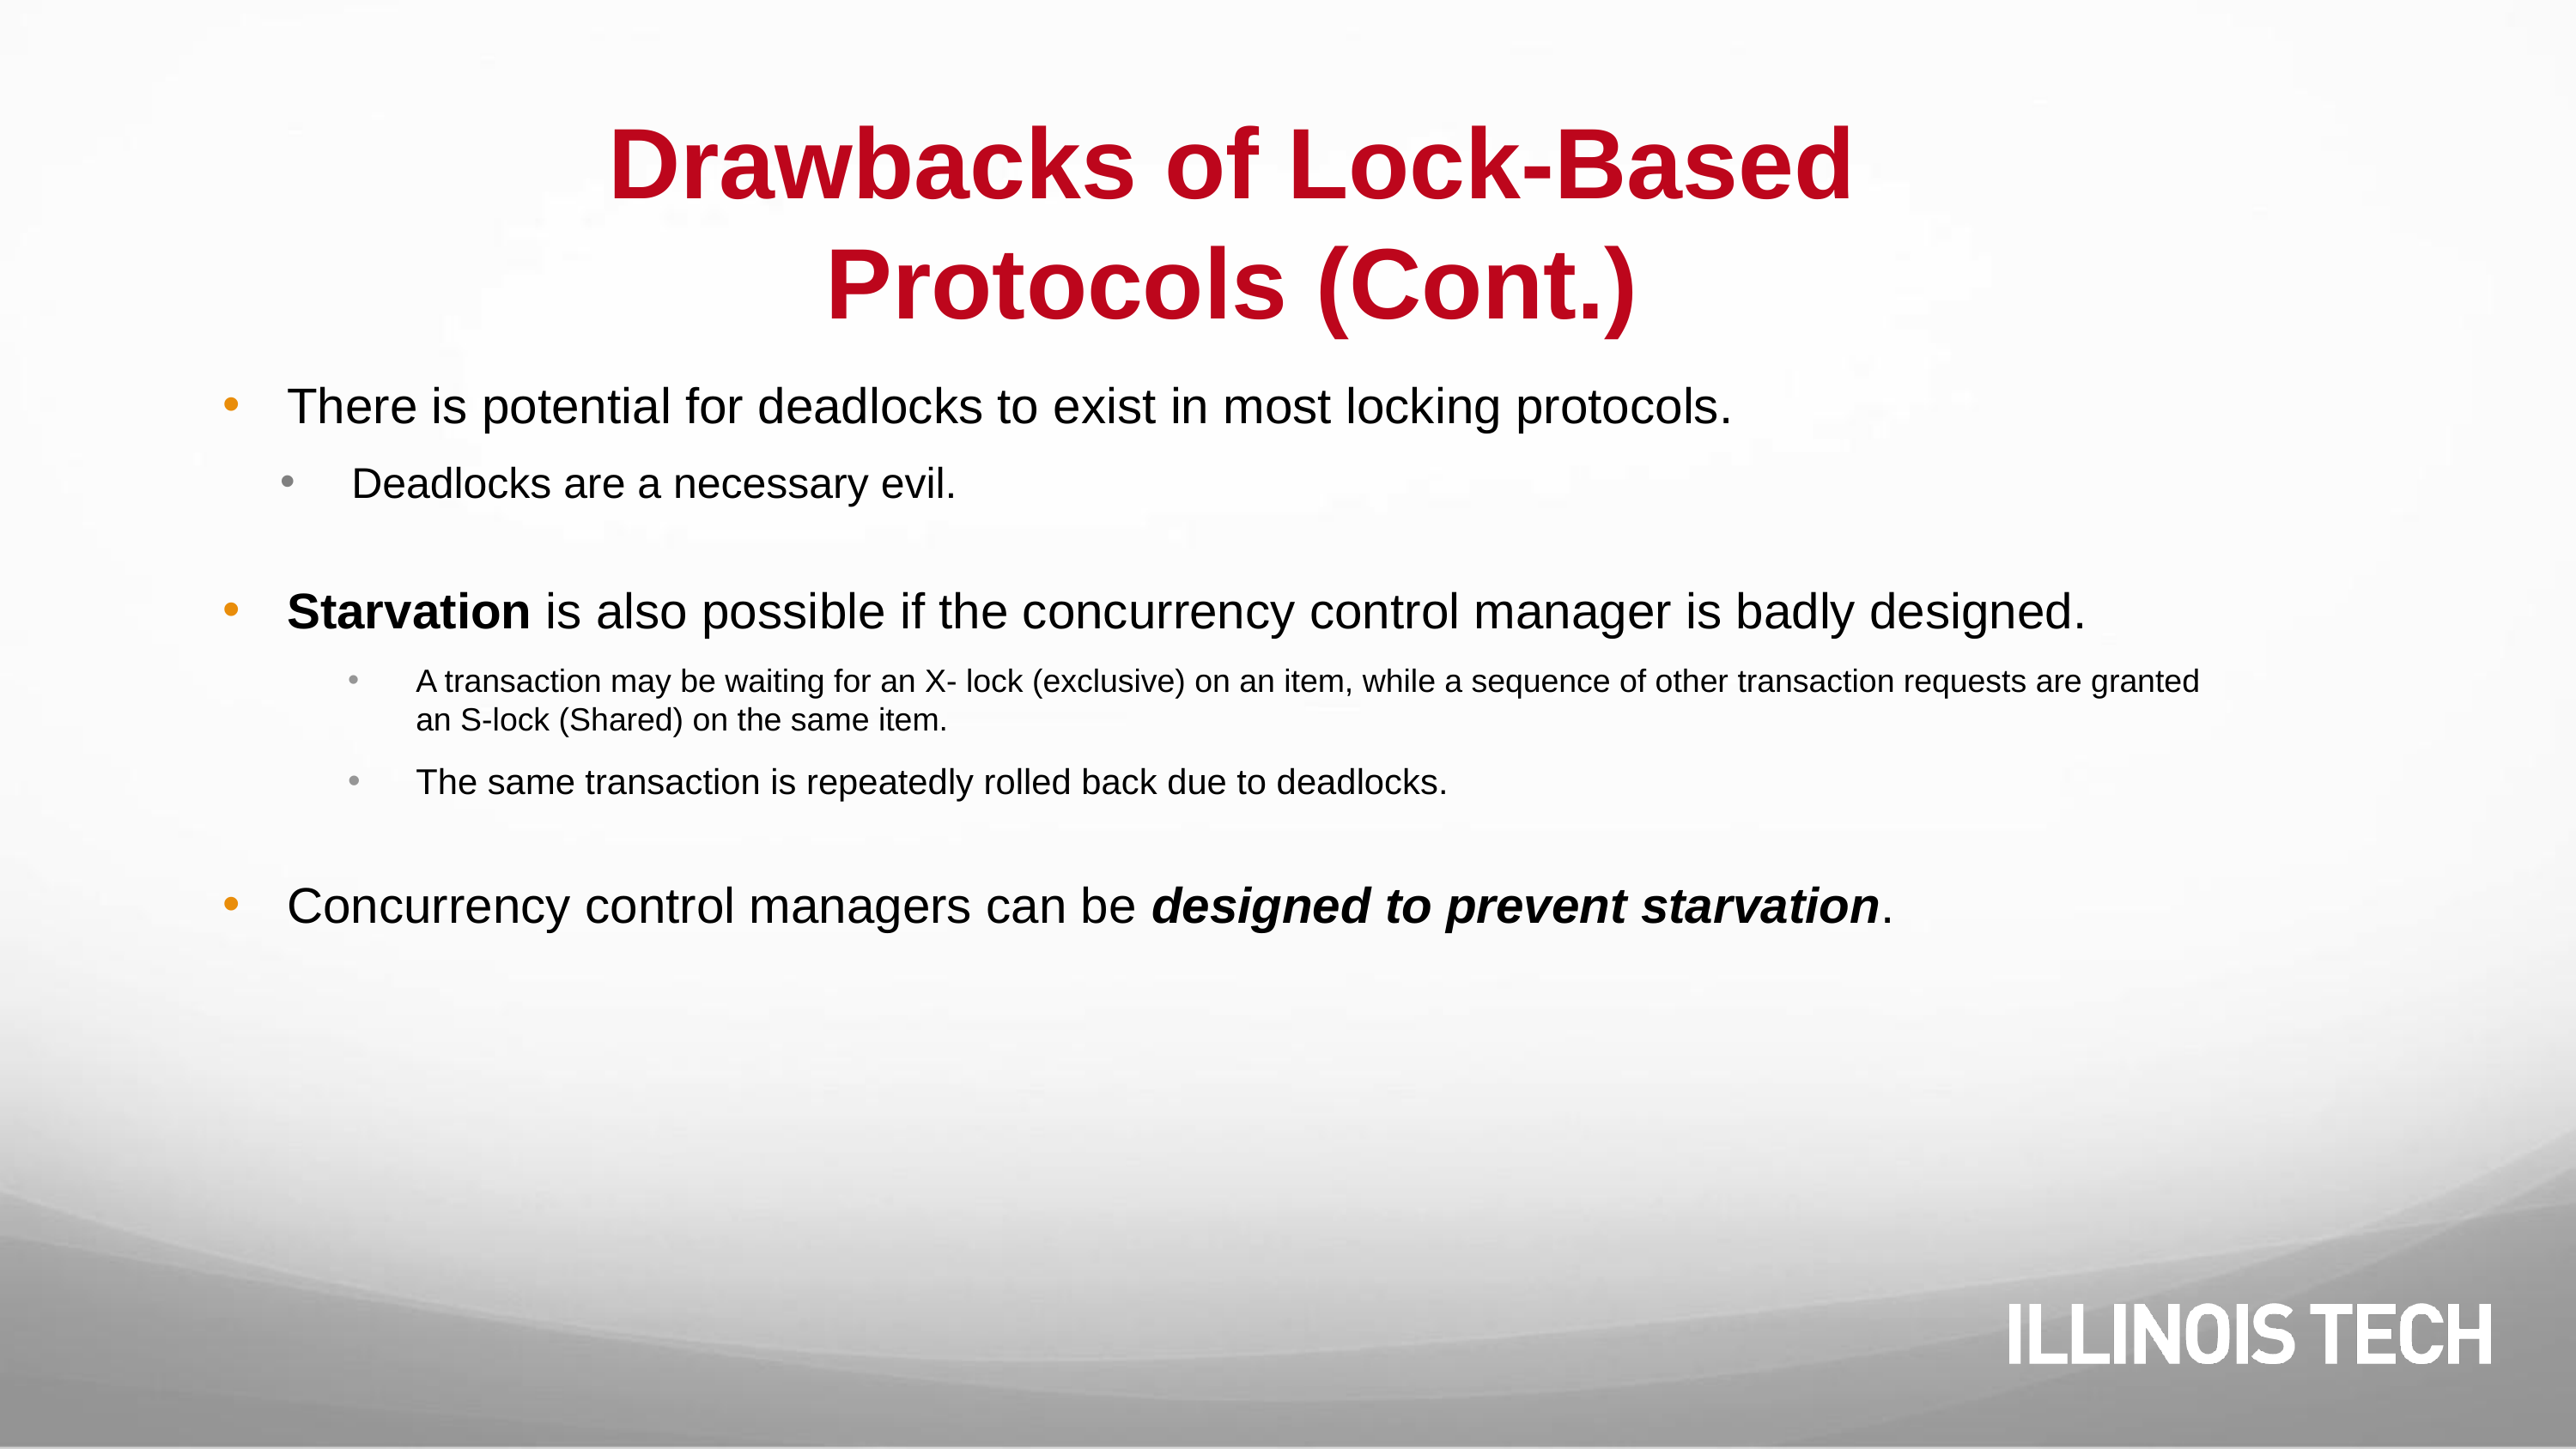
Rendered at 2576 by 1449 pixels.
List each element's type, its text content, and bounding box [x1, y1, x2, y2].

list There is potential for deadlocks to exist in most locking protocols. Deadlocks are a necessary evil. Starvation is also possible if the concurrency control manager is badly designed. A transaction may be waiting for an X- lock (exclusive) on an item, while a sequence of other transaction requests are granted an S-lock (Shared) on the same item. The same transaction is repeatedly rolled back due to deadlocks. Concurrency control managers can be designed to prevent starvation. [210, 367, 2233, 1286]
picture [0, 0, 2576, 1449]
title Drawbacks of Lock-Based Protocols (Cont.) [379, 120, 2086, 346]
